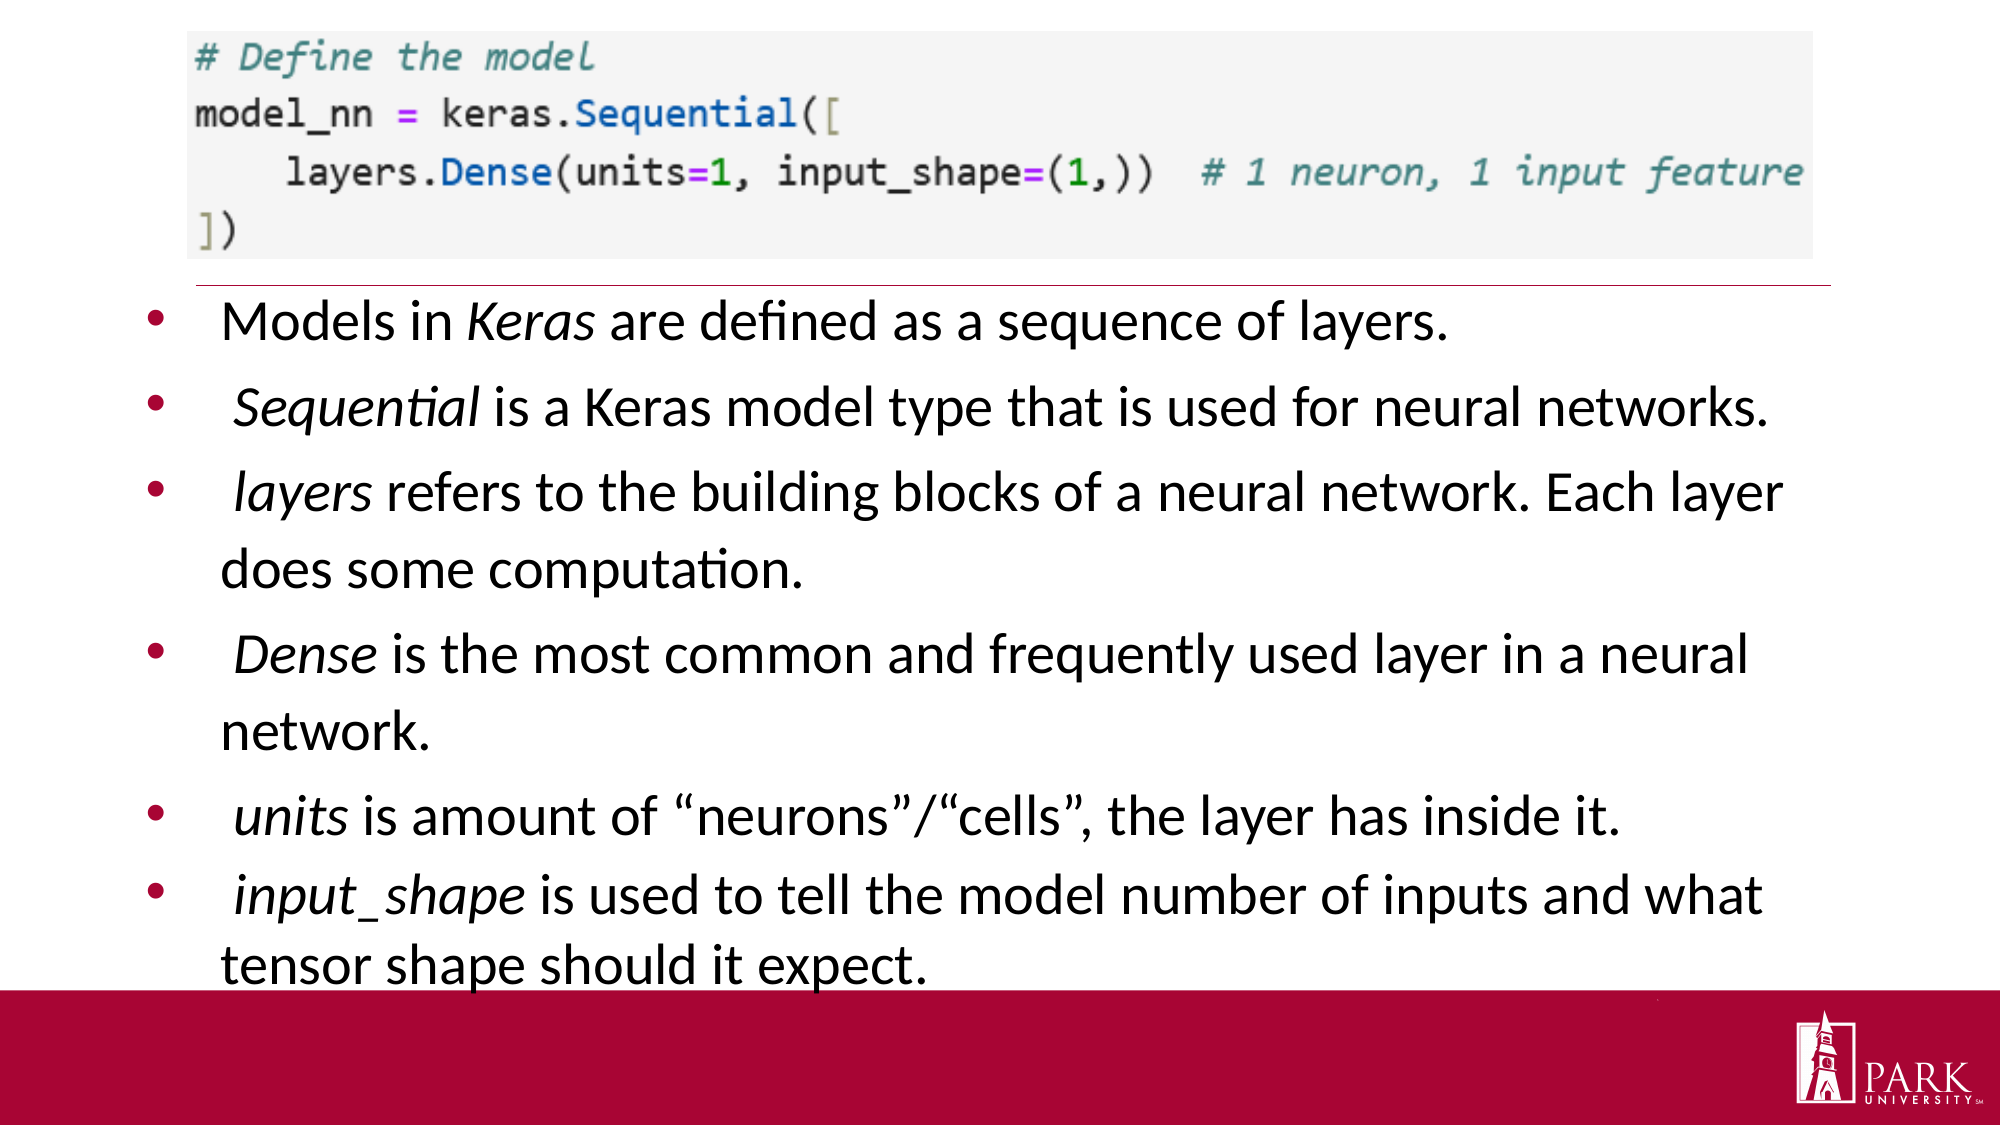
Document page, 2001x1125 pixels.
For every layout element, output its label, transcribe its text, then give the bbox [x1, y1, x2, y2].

picture [1594, 983, 2001, 1117]
picture [186, 30, 1813, 259]
text_box Models in Keras are defined as a sequence of layers. Sequential is a Keras model type that is used for neural networks. layers refers to the building blocks of a neural network. Each layer does some computation. Dense is the most common and frequently used layer in a neural network. units is amount of “neurons”/“cells”, the layer has inside it. input_shape is used to tell the model number of inputs and what tensor shape should it expect. [145, 268, 1855, 992]
